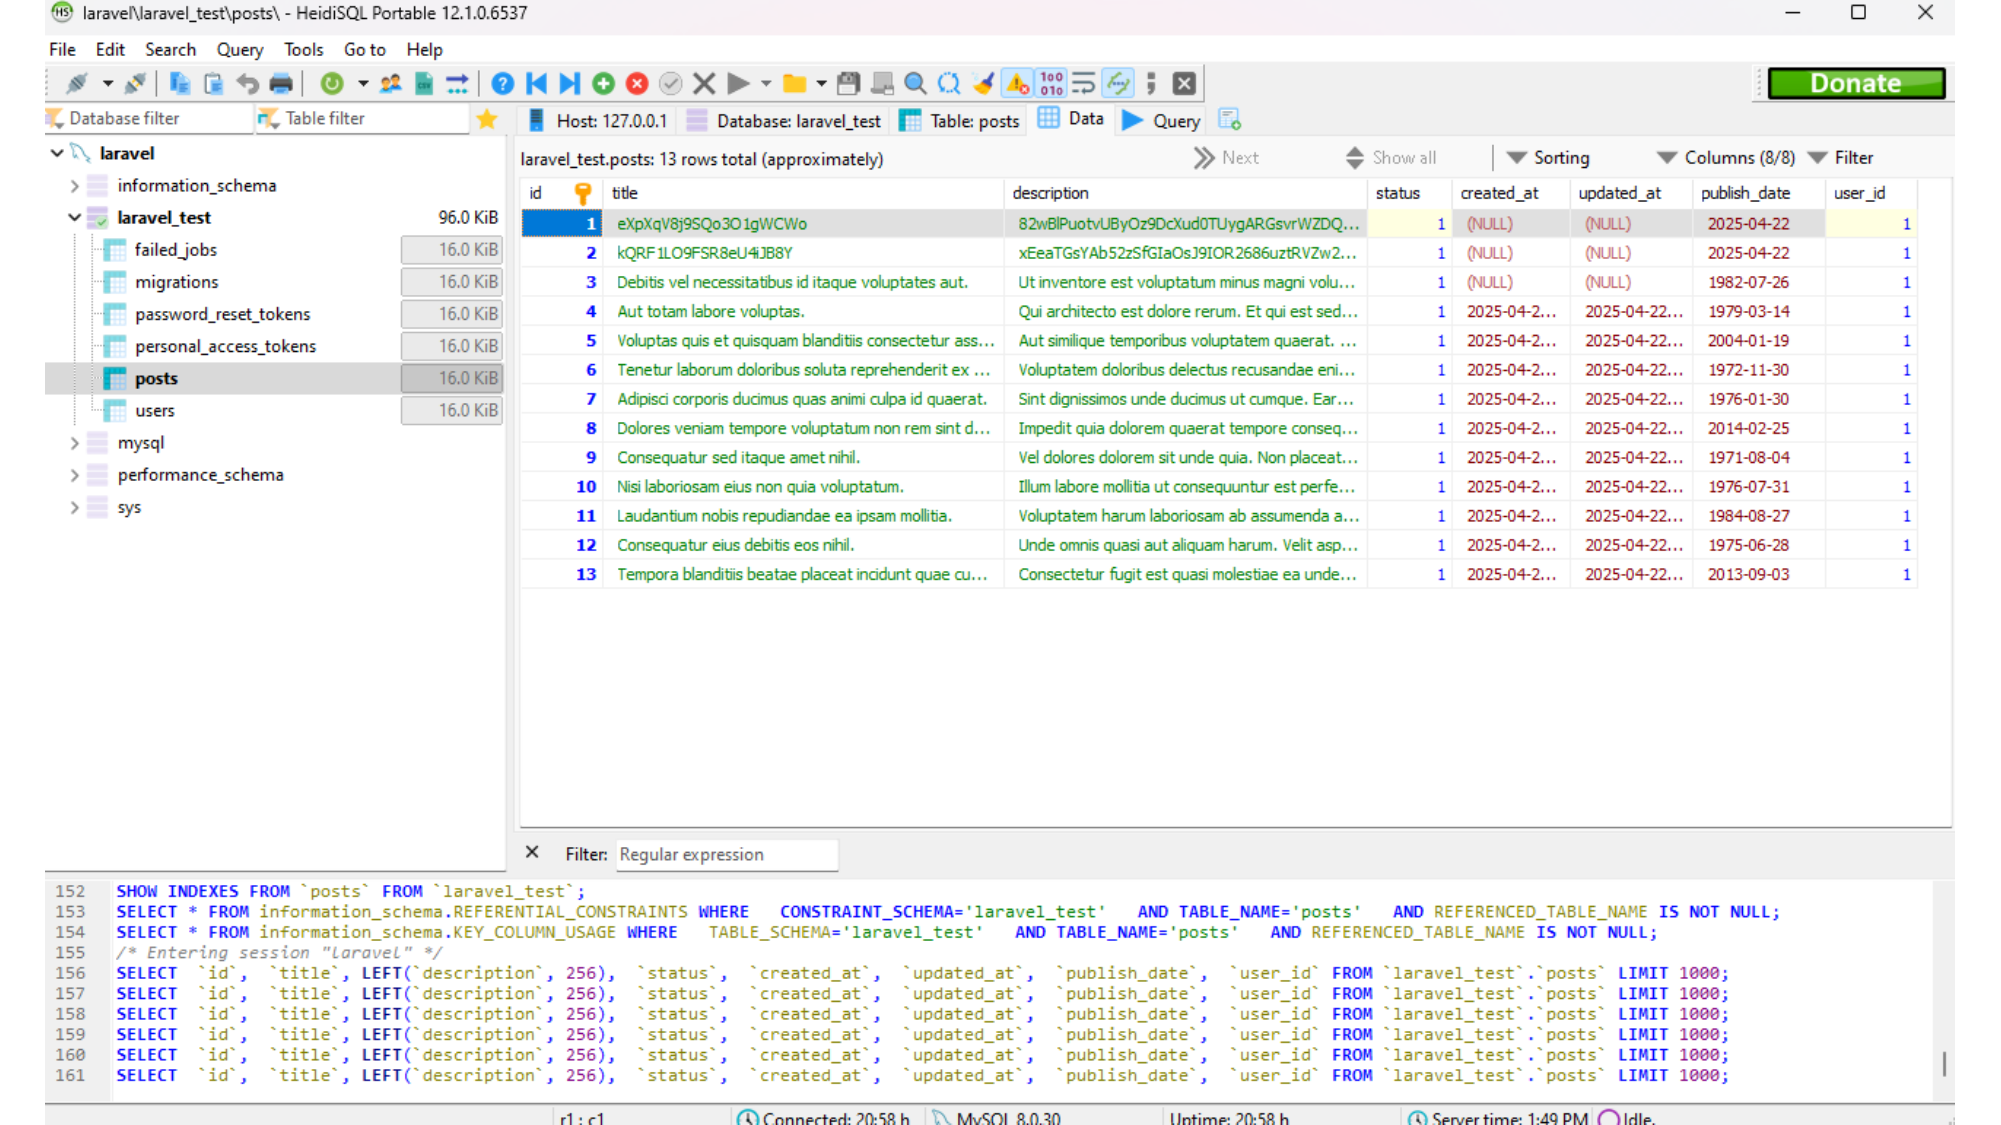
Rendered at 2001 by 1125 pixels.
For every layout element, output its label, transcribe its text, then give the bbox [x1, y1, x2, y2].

text_box . [35, 41, 44, 106]
picture [44, 0, 1955, 1125]
text_box . [1955, 41, 1965, 106]
